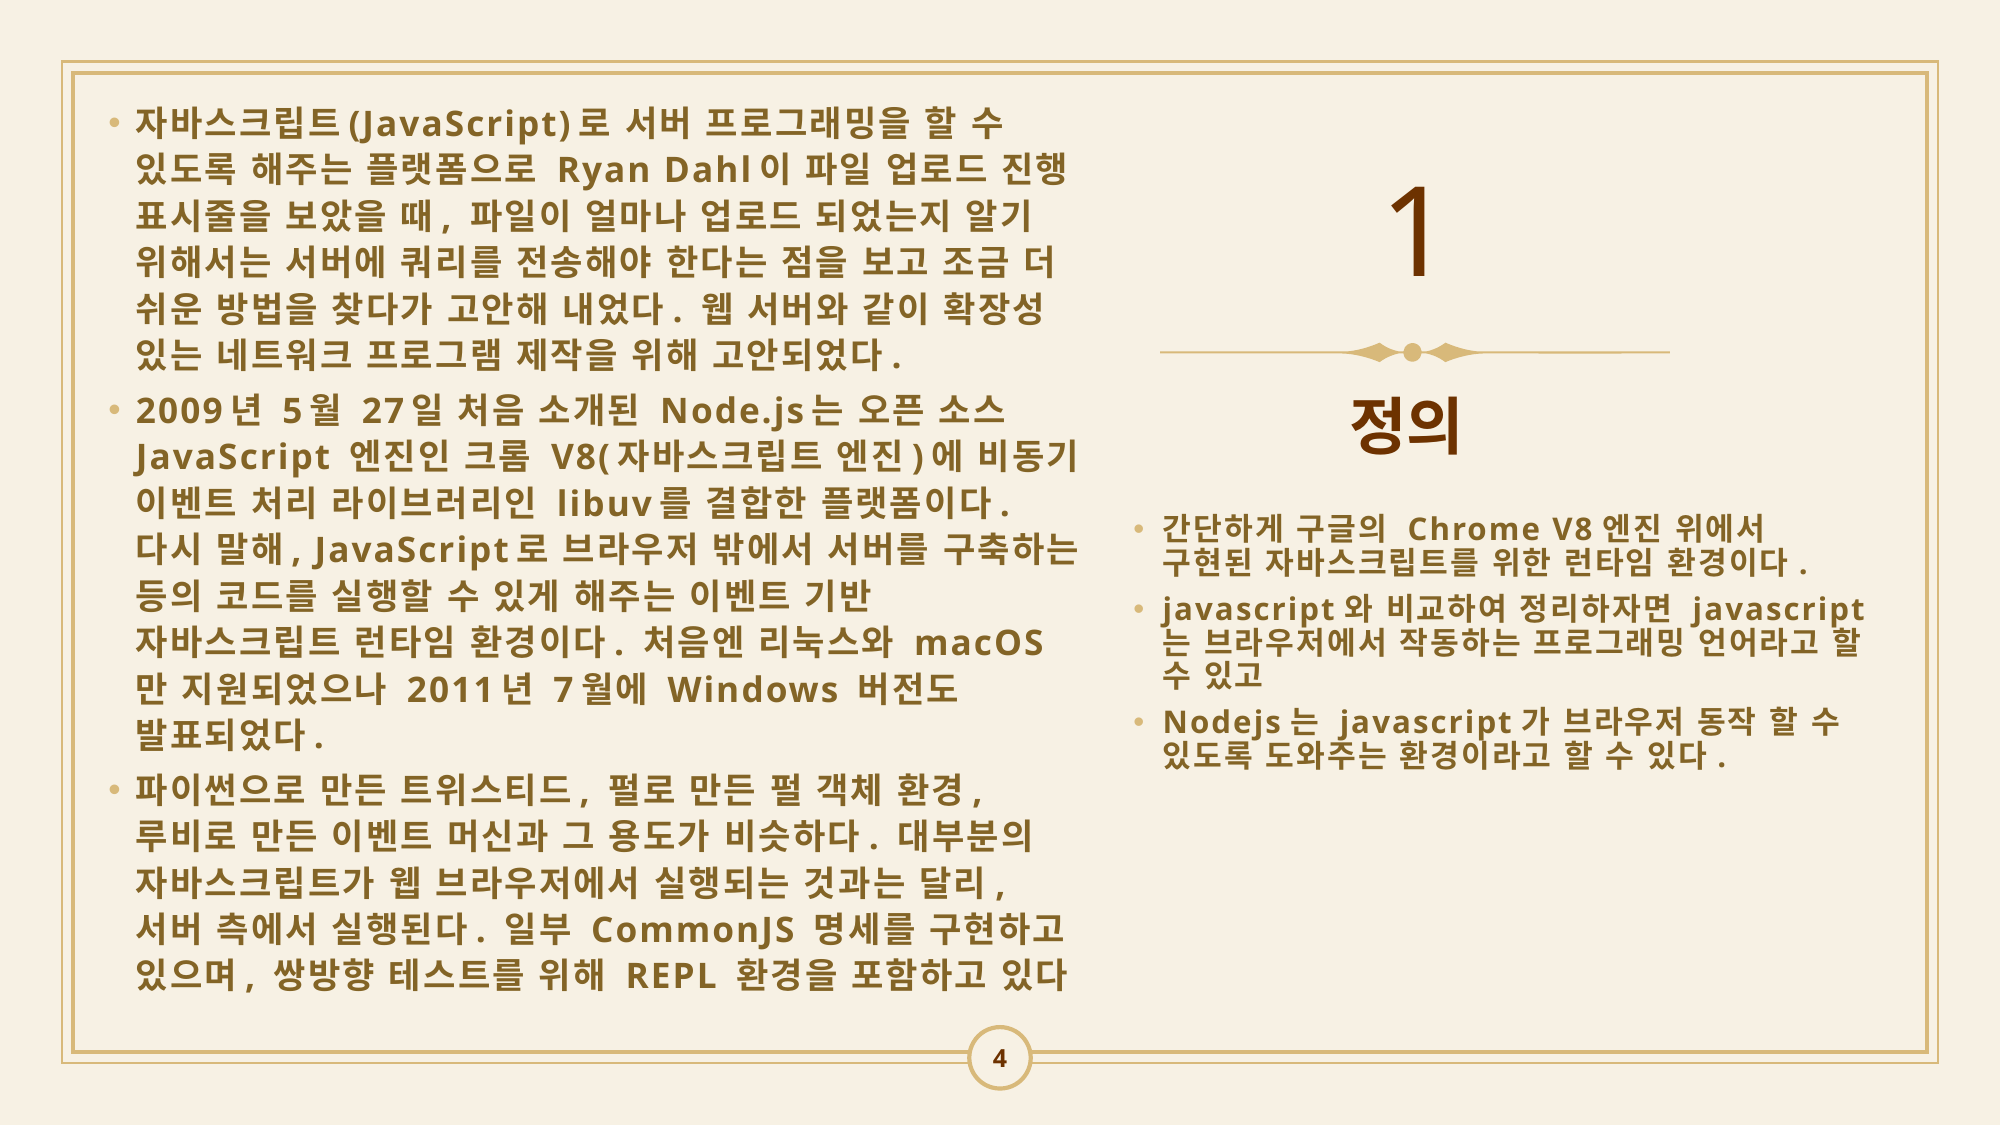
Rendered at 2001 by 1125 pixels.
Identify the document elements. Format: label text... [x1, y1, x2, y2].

slide_number 4 [954, 1029, 1045, 1089]
text_box 간단하게 구글의 Chrome V8엔진 위에서 구현된 자바스크립트를 위한 런타임 환경이다. javascript와 비교하여 정리하자면 javascript 는 브라우저에서 작동하는 프로그래밍 언어라고 할 수 있고 Nodejs는 javascript가 브라우저 동작 할 수 있도록 도와주는 환경이라고 할 수 있다. [1118, 506, 1884, 1015]
title 1 [1365, 159, 1478, 313]
list 자바스크립트(JavaScript)로 서버 프로그래밍을 할 수 있도록 해주는 플랫폼으로 Ryan Dahl이 파일 업로드 진행 표시줄을 보았을 때, 파일이 얼마나 업로드 되었는지 알기 위해서는 서버에 쿼리를 전송해야 한다는 점을 보고 조금 더 쉬운 방법을 찾다가 고안해 내었다. 웹 서버와 같이 확장성 있는 네트워크 프로그램 제작을 위해 고안되었다. 2009년 5월 27일 처음 소개된 Node.js는 오픈 소스 JavaScript 엔진인 크롬 V8(자바스크립트 엔진)에 비동기 이벤트 처리 라이브러리인 libuv를 결합한 플랫폼이다. 다시 말해, JavaScript로 브라우저 밖에서 서버를 구축하는 등의 코드를 실행할 수 있게 해주는 이벤트 기반 자바스크립트 런타임 환경이다. 처음엔 리눅스와 macOS만 지원되었으나 2011년 7월에 Windows 버전도 발표되었다. 파이썬으로 만든 트위스티드, 펄로 만든 펄 객체 환경, 루비로 만든 이벤트 머신과 그 용도가 비슷하다. 대부분의 자바스크립트가 웹 브라우저에서 실행되는 것과는 달리, 서버 측에서 실행된다. 일부 CommonJS 명세를 구현하고 있으며, 쌍방향 테스트를 위해 REPL 환경을 포함하고 있다 [93, 89, 1100, 1015]
list 정의 [1334, 387, 1490, 493]
